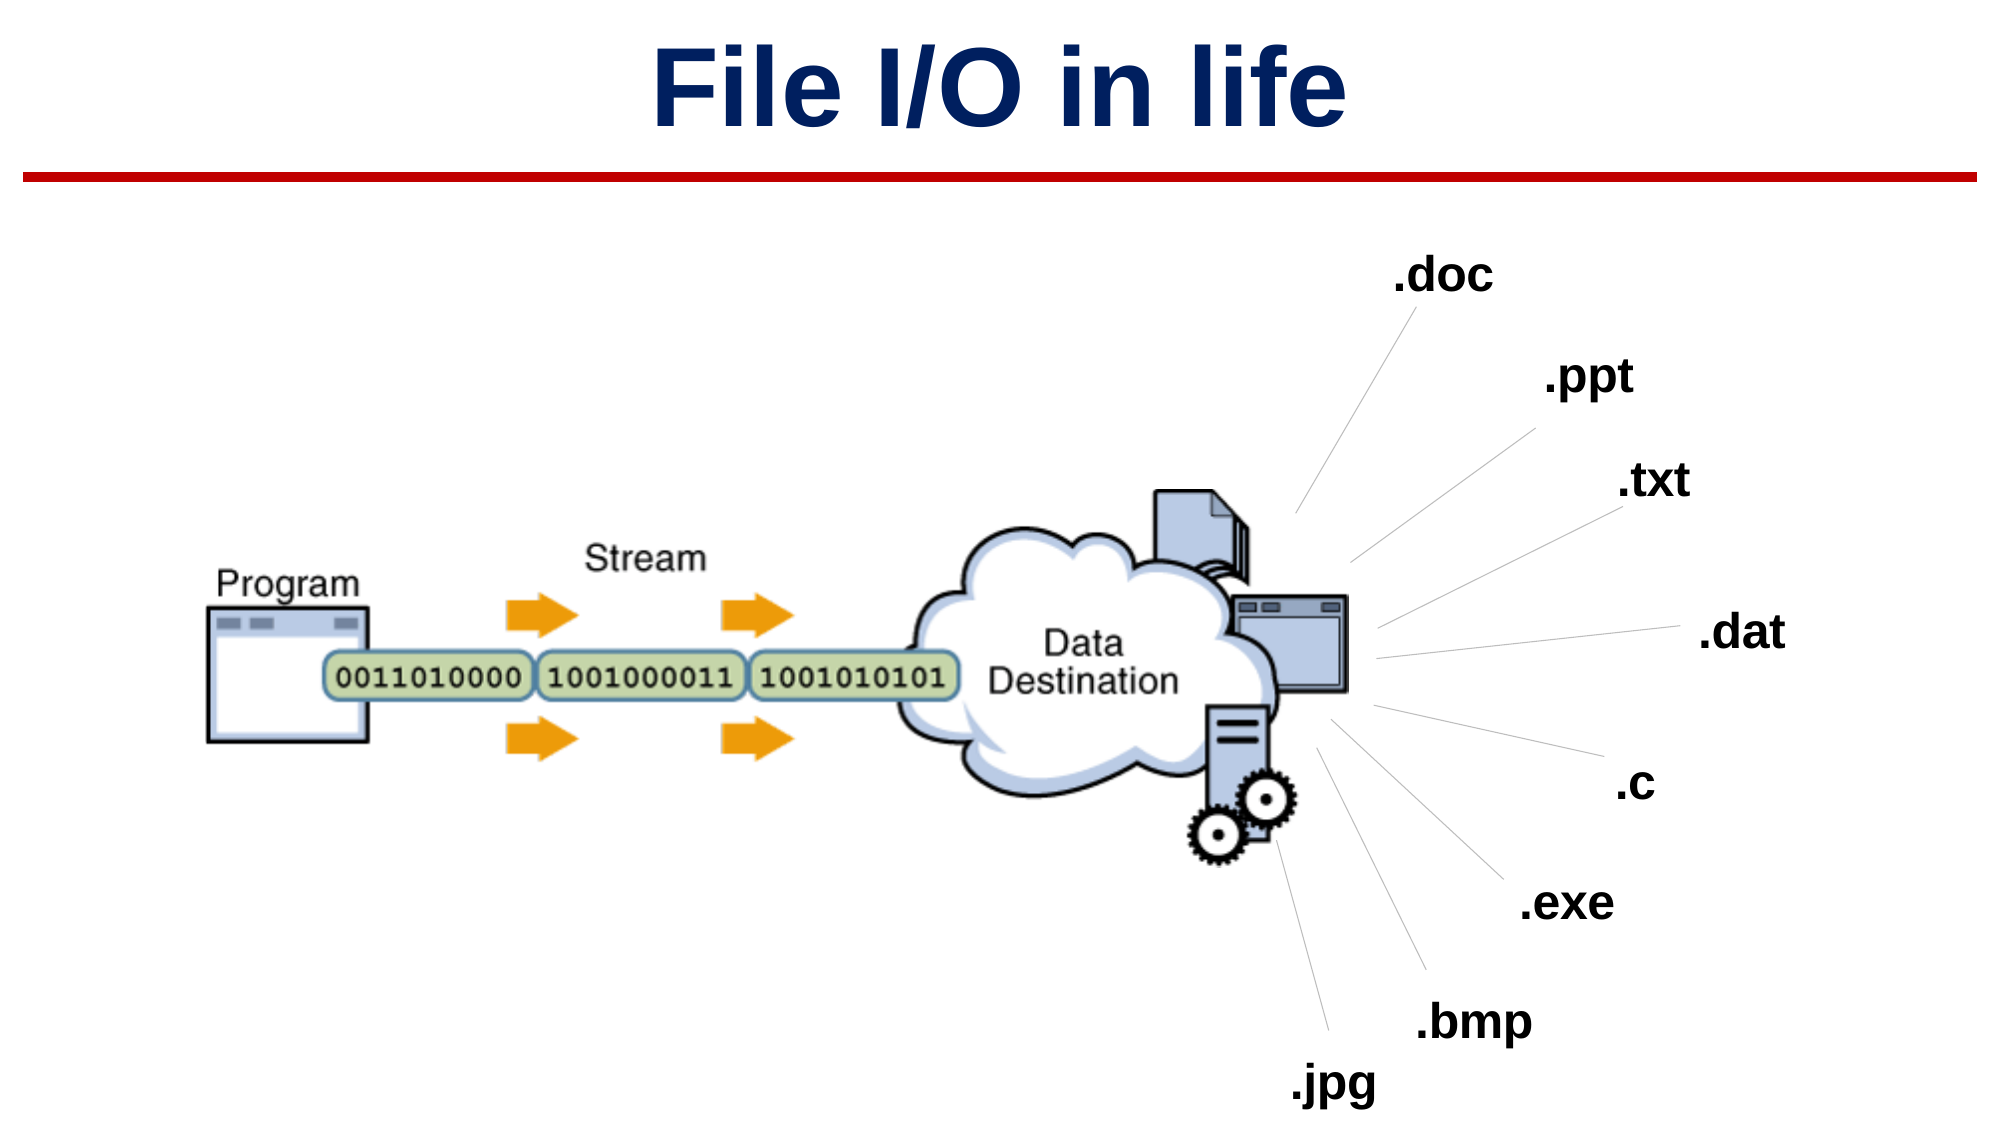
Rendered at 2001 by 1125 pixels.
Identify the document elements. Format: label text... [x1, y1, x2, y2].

title File I/O in life [647, 12, 1353, 203]
picture [205, 488, 1349, 868]
text_box .doc .ppt .txt .dat .c .exe .bmp .jpg [1287, 239, 1787, 1110]
